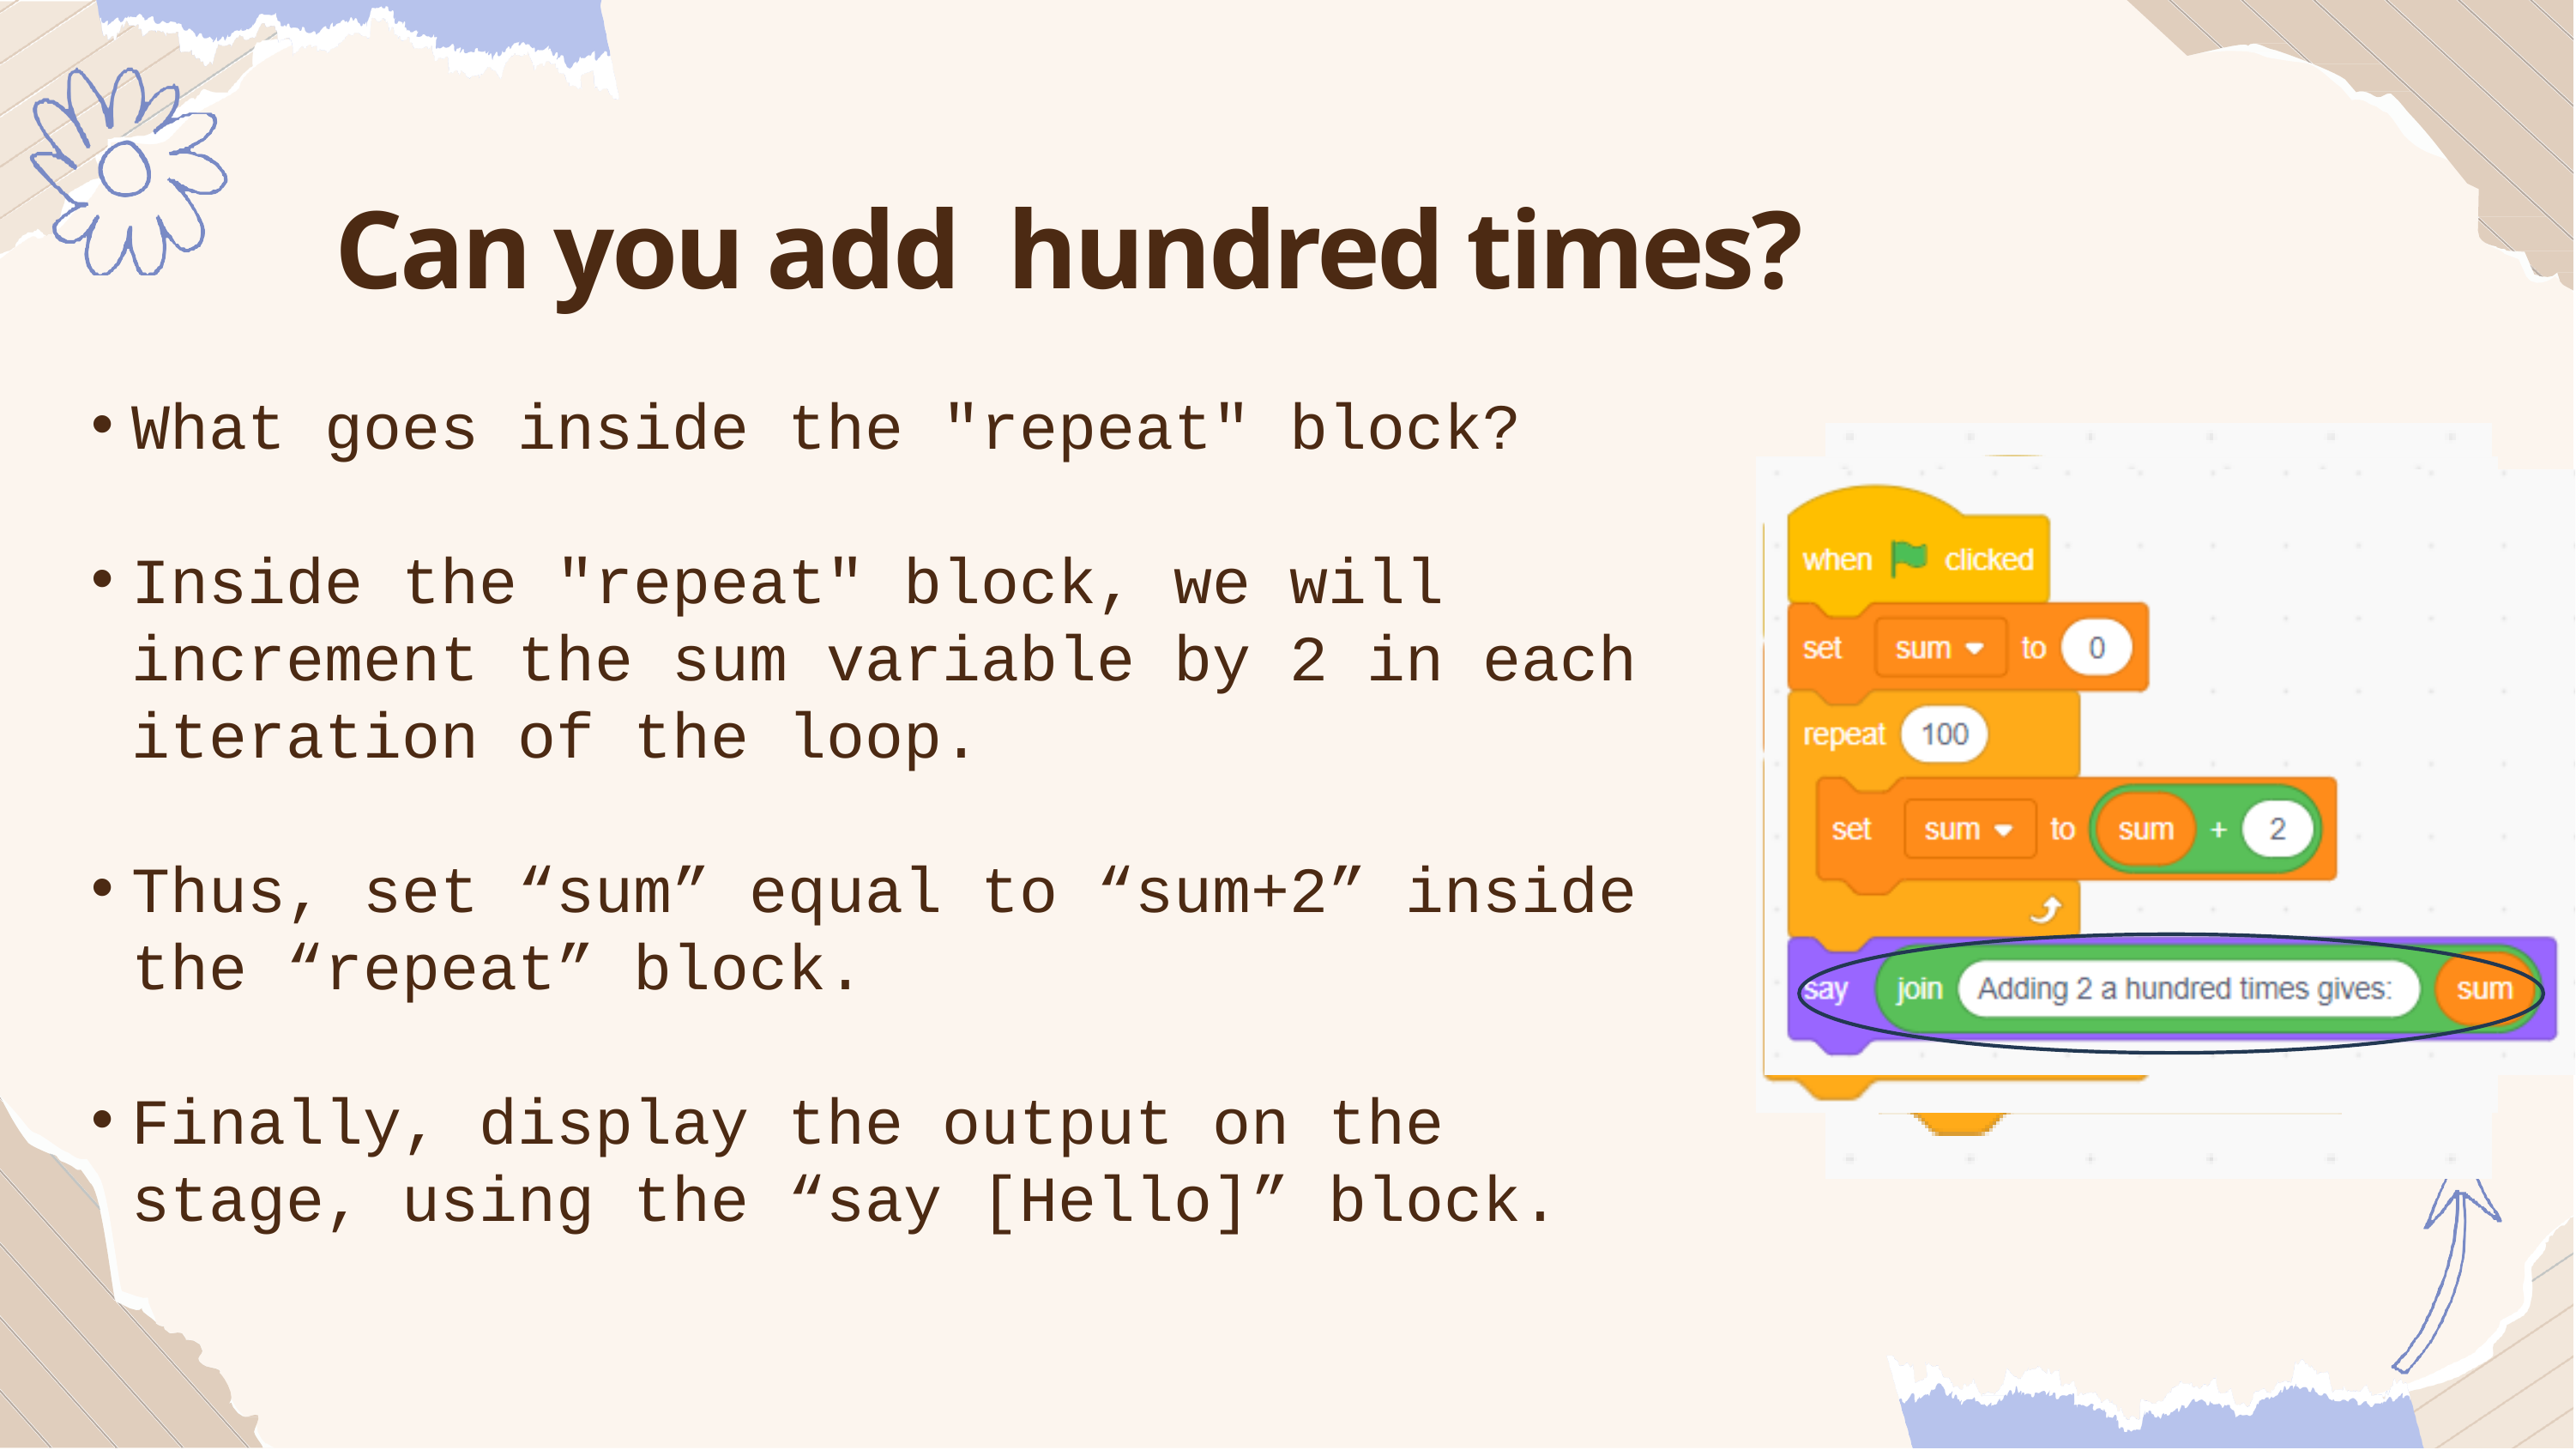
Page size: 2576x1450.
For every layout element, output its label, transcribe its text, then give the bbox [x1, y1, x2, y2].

picture [0, 0, 619, 276]
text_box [2127, 0, 2574, 293]
text_box What goes inside the "repeat" block? Inside the "repeat" block, we will increment the sum variable by 2 in each iteration of the loop. Thus, set “sum” equal to “sum+2” inside the “repeat” block. Finally, display the output on the stage, using the “say [Hello]” block. [78, 378, 1677, 1450]
picture [1756, 423, 2576, 1448]
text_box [0, 1095, 275, 1448]
